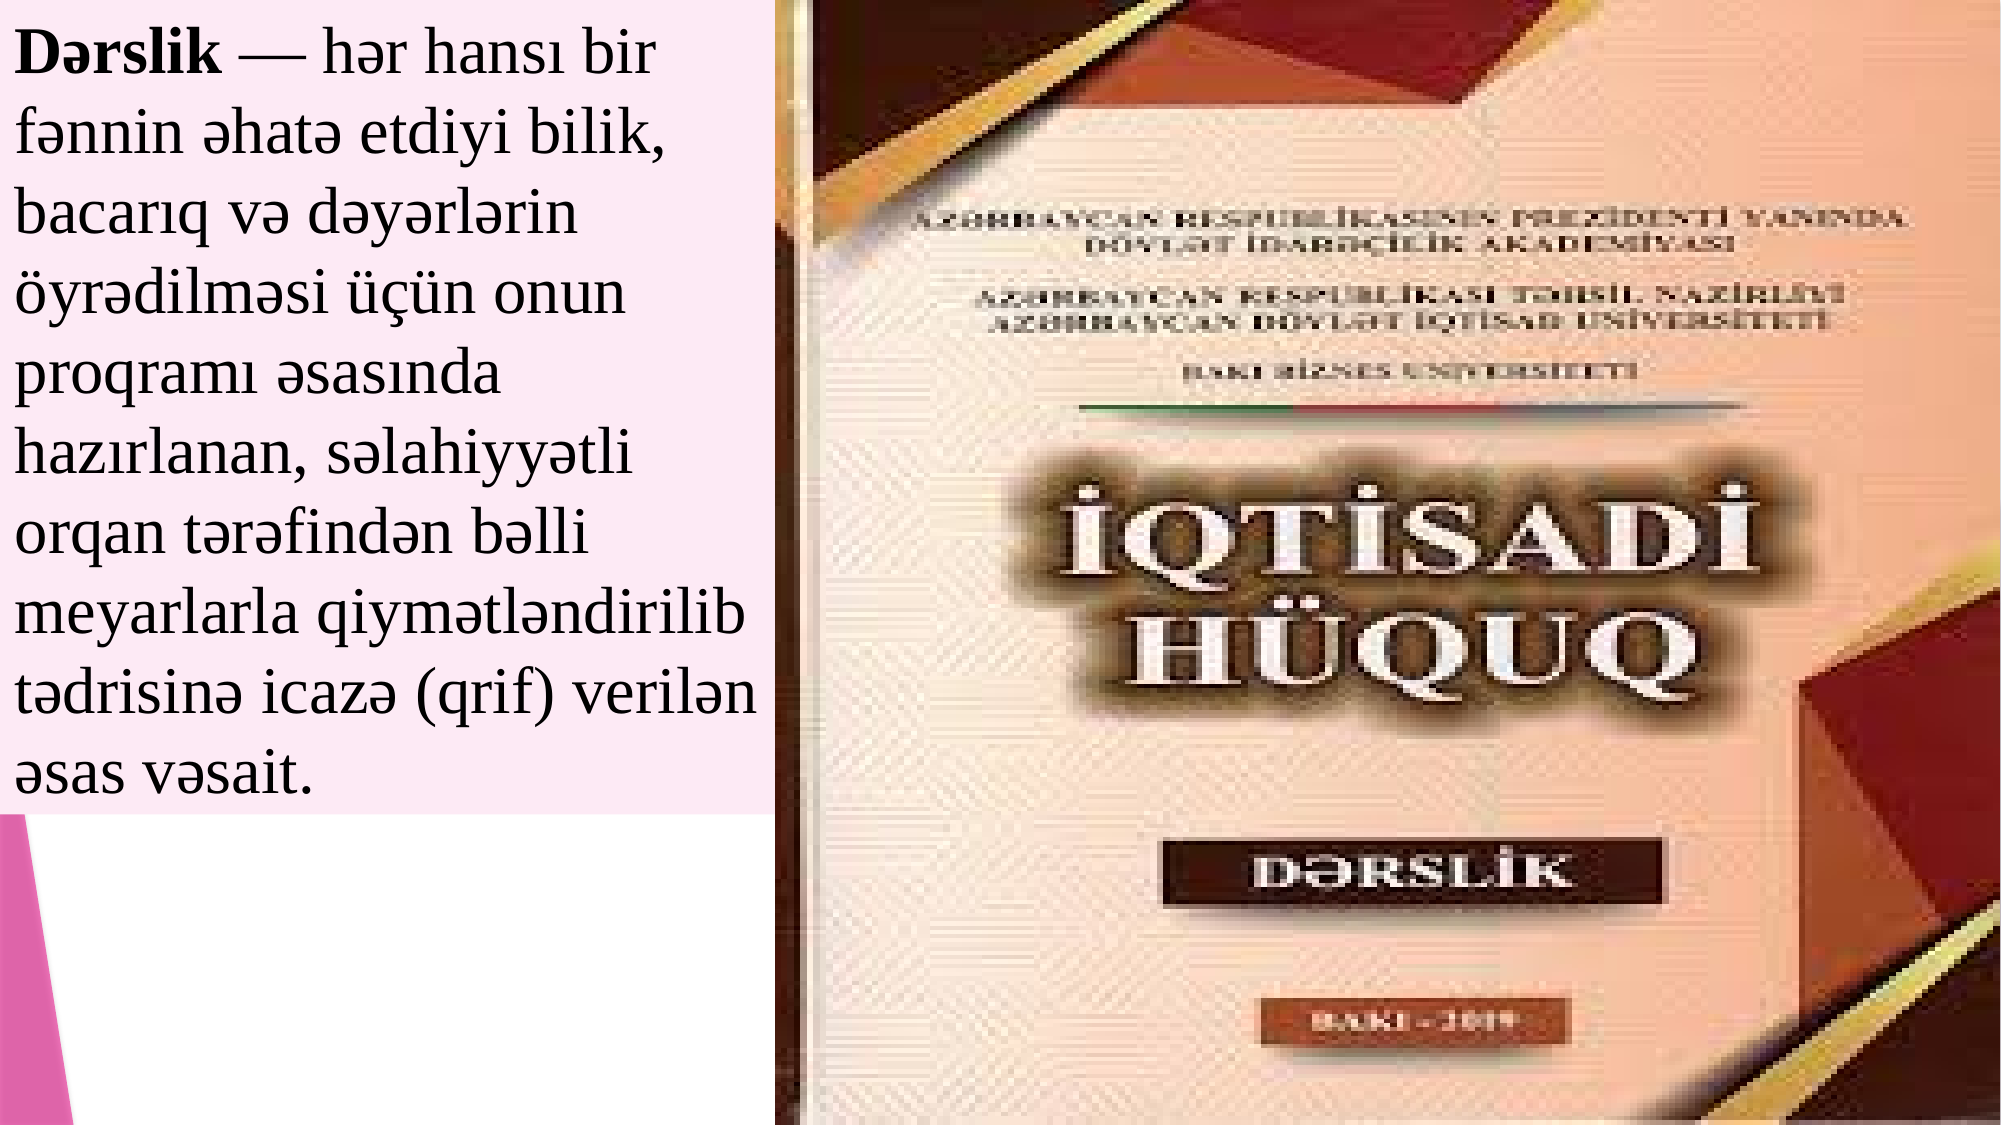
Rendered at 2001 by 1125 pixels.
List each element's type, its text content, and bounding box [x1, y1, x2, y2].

text_box Dərslik — hər hansı bir fənnin əhatə etdiyi bilik, bacarıq və dəyərlərin öyrədilməsi üçün onun proqramı əsasında hazırlanan, səlahiyyətli orqan tərəfindən bəlli meyarlarla qiymətləndirilib tədrisinə icazə (qrif) verilən əsas vəsait. [0, 0, 773, 815]
picture [774, 0, 2000, 1125]
